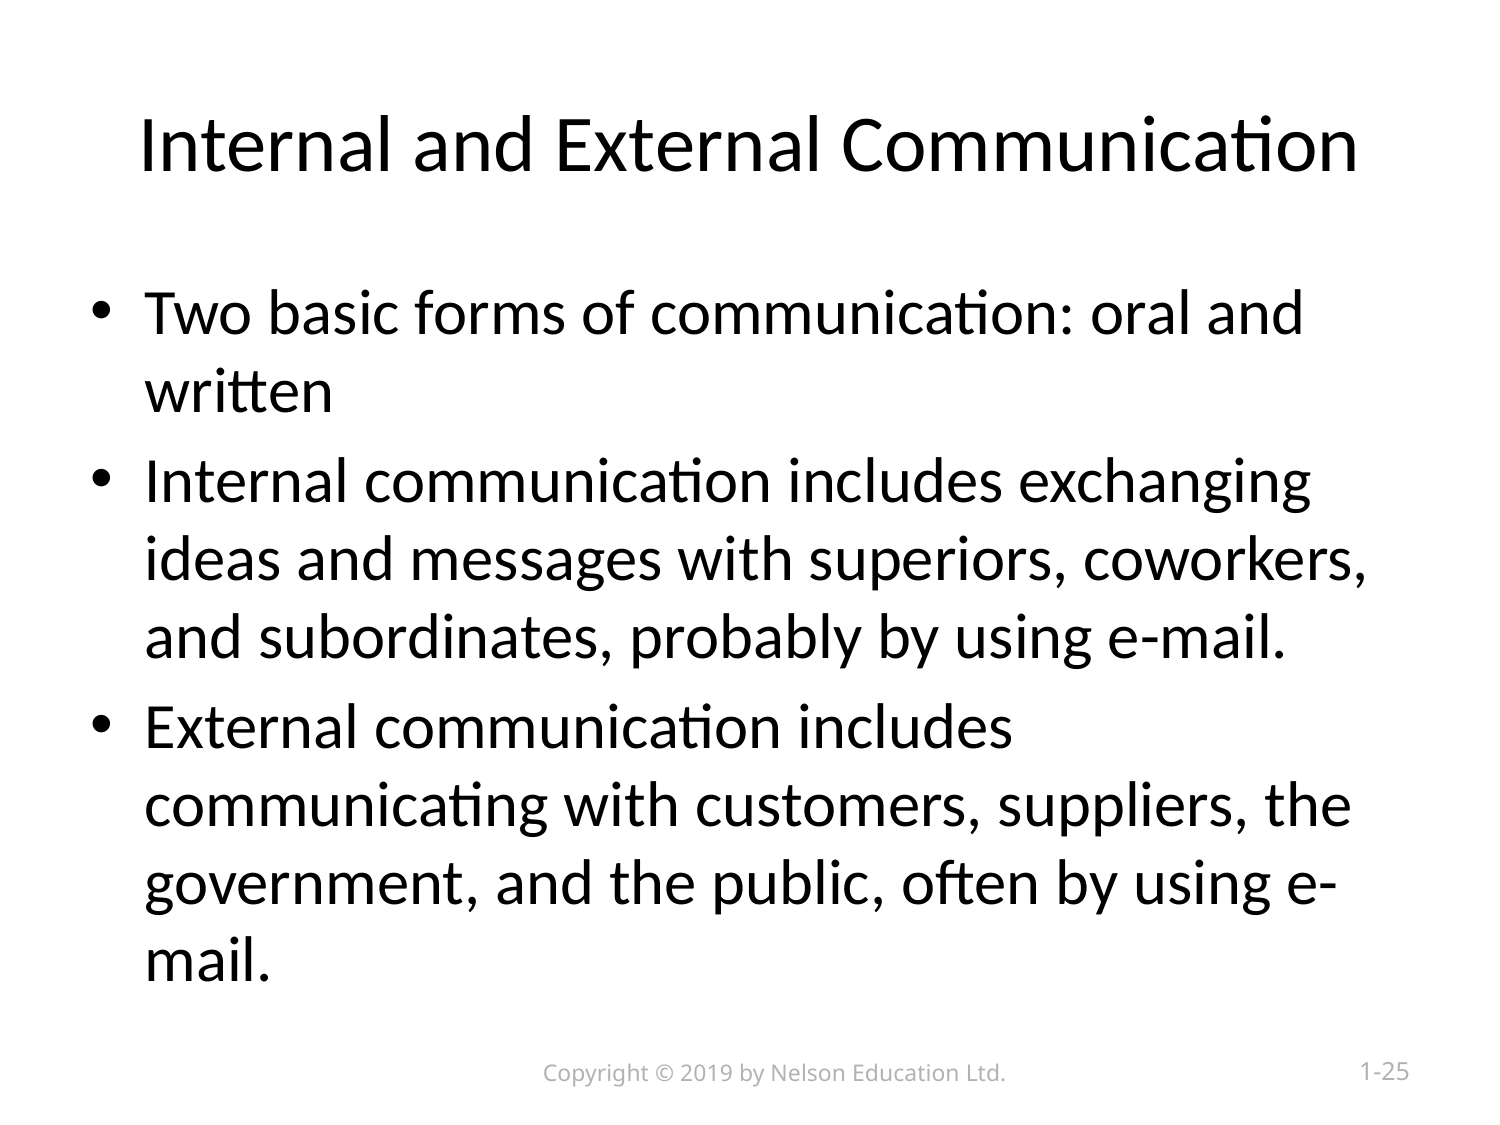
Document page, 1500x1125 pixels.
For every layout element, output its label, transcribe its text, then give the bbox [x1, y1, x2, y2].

title Internal and External Communication [75, 45, 1425, 233]
slide_number 1-25 [1074, 1042, 1425, 1103]
list Two basic forms of communication: oral and written Internal communication includes exchanging ideas and messages with superiors, coworkers, and subordinates, probably by using e-mail. External communication includes communicating with customers, suppliers, the government, and the public, often by using e-mail. [75, 262, 1425, 1005]
footer Copyright © 2019 by Nelson Education Ltd. [512, 1042, 1038, 1103]
